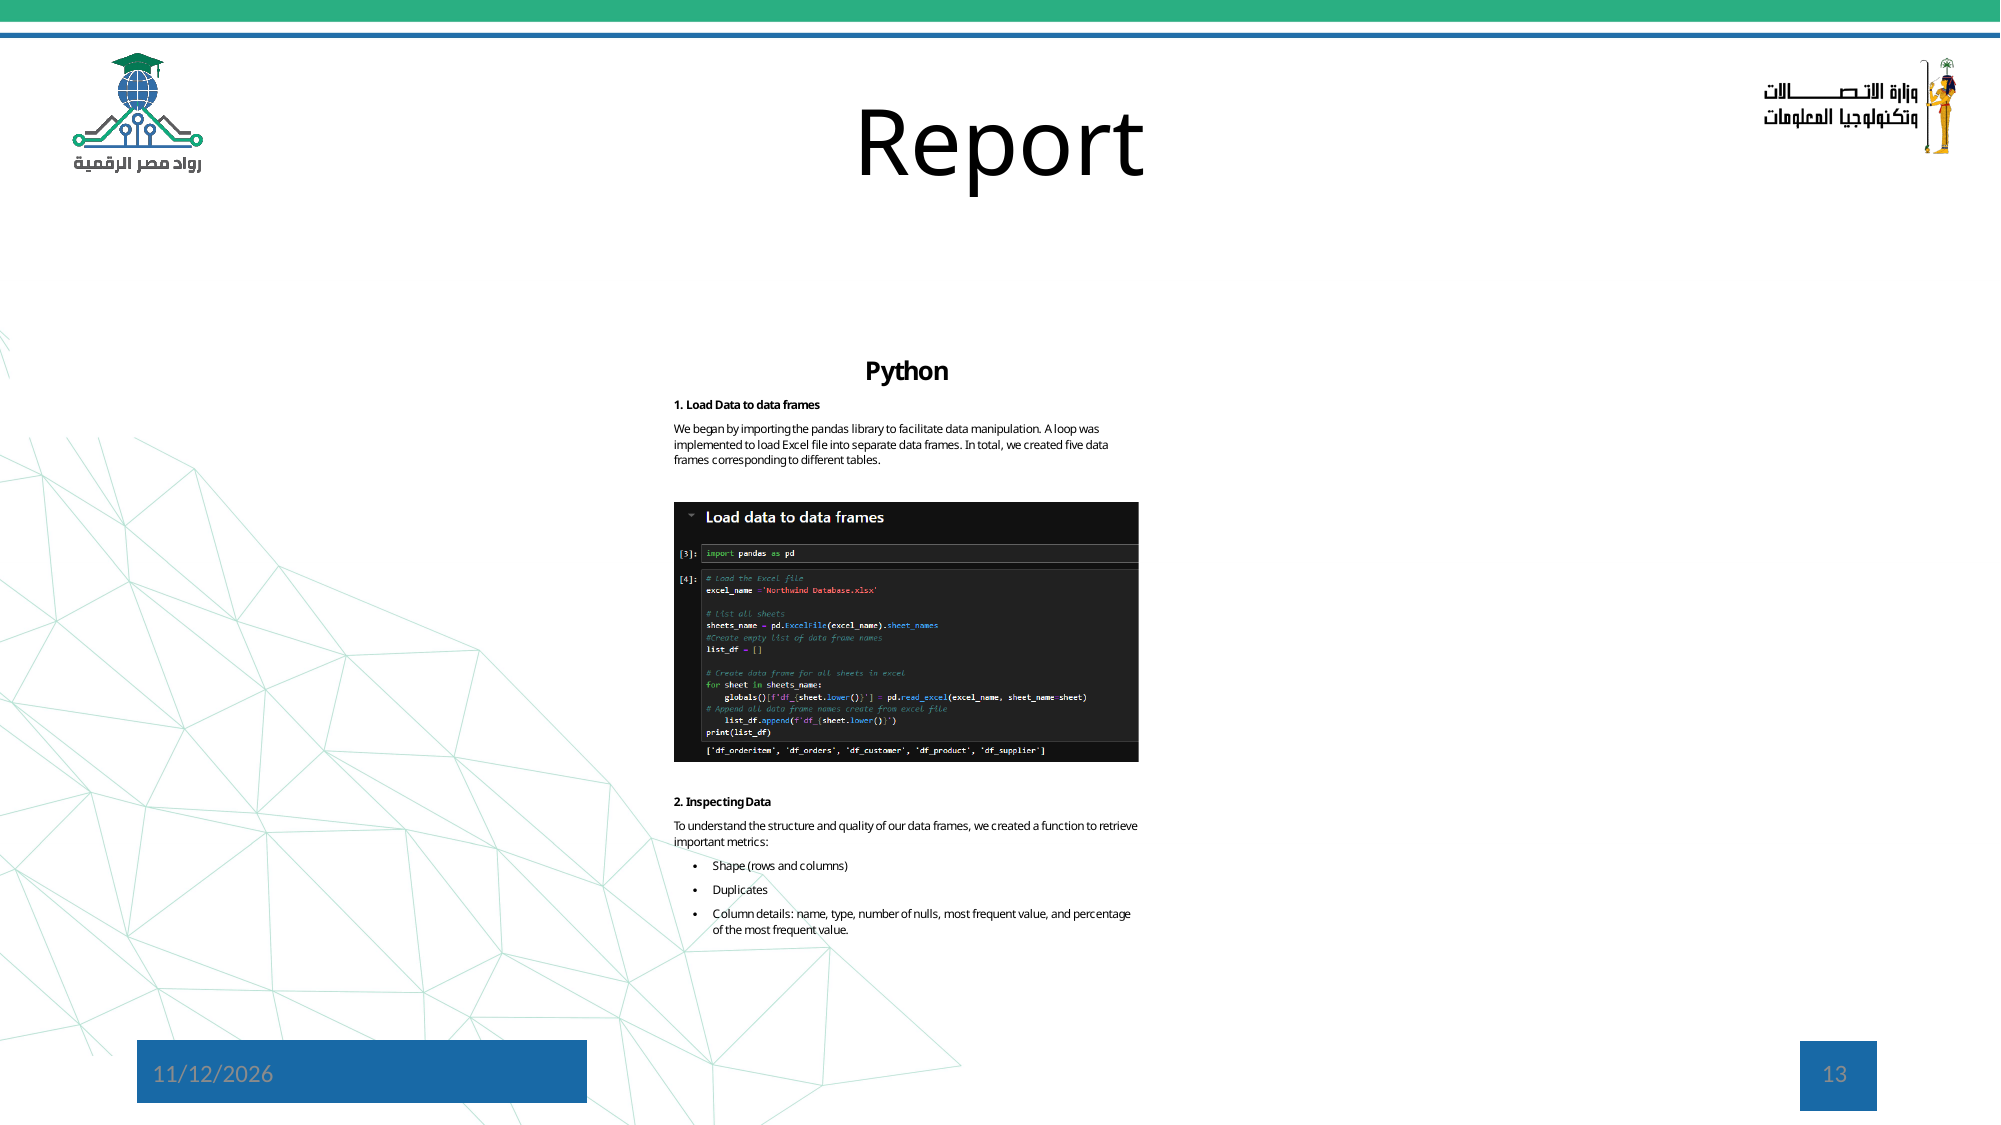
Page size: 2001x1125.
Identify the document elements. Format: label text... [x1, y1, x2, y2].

list [137, 299, 1863, 1014]
text_box Report [137, 59, 1863, 278]
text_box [673, 355, 1139, 950]
footer [662, 1042, 1338, 1103]
picture [0, 0, 2000, 1125]
slide_number 13 [1412, 1042, 1863, 1103]
slide_number 22-Oct-2024 [137, 1042, 588, 1103]
